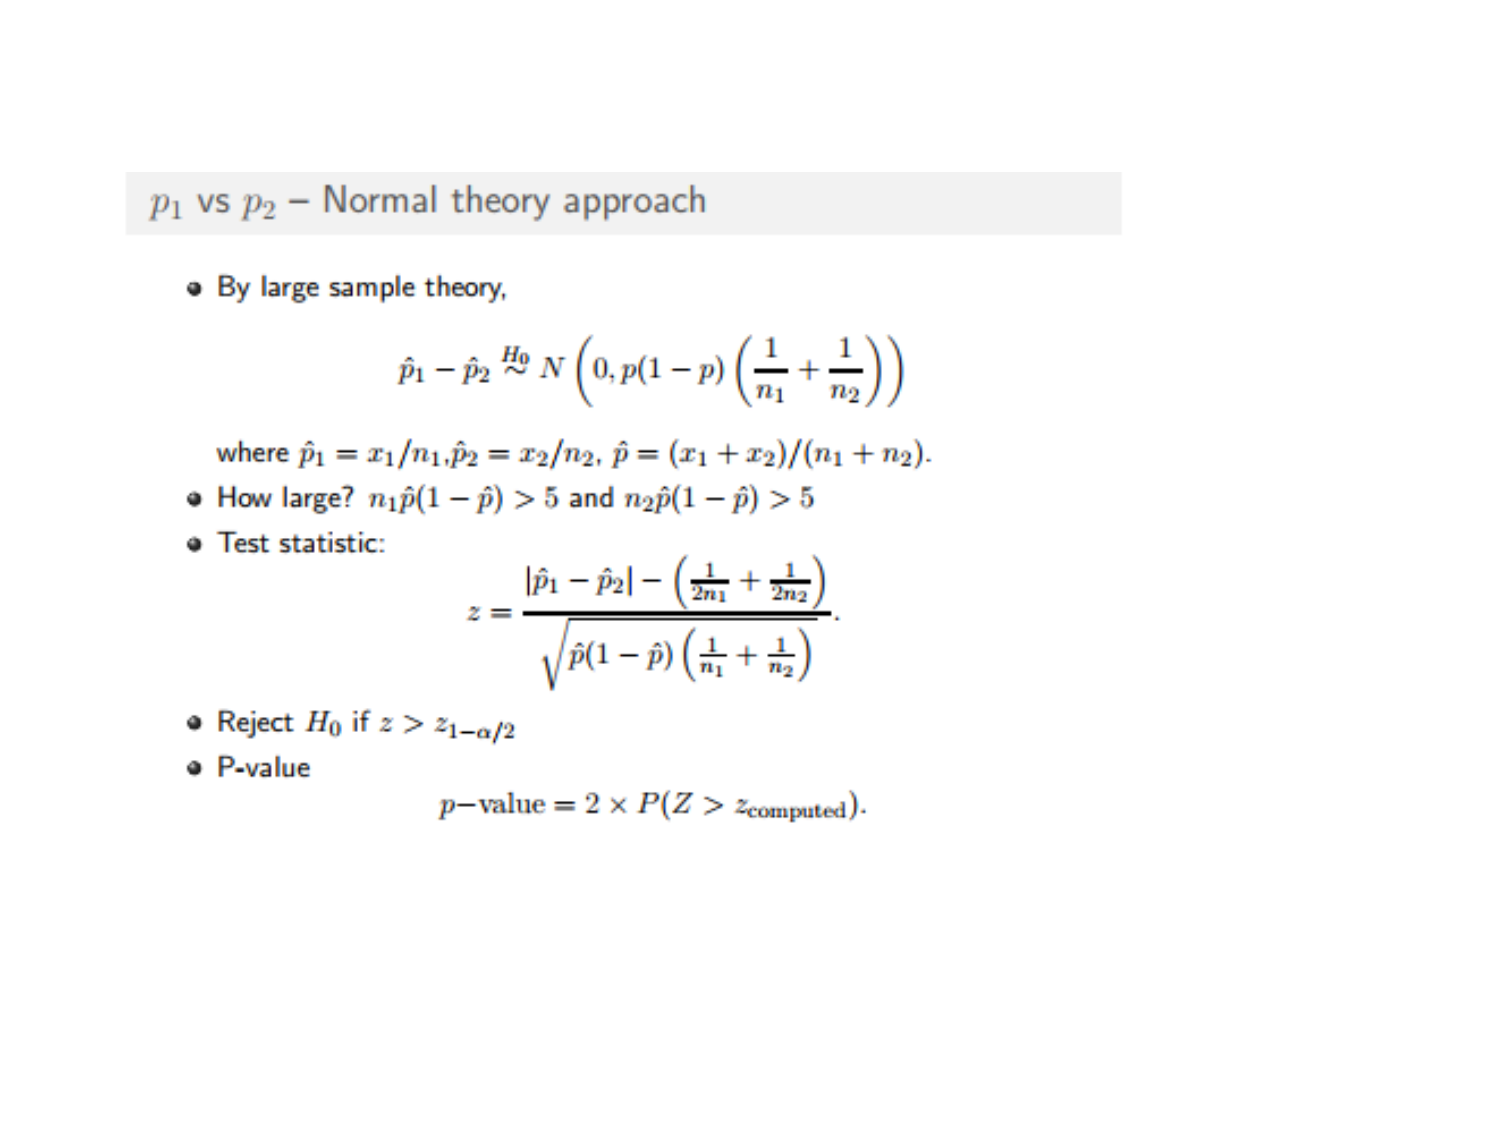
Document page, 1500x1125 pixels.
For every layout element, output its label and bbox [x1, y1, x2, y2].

picture [122, 172, 1188, 835]
